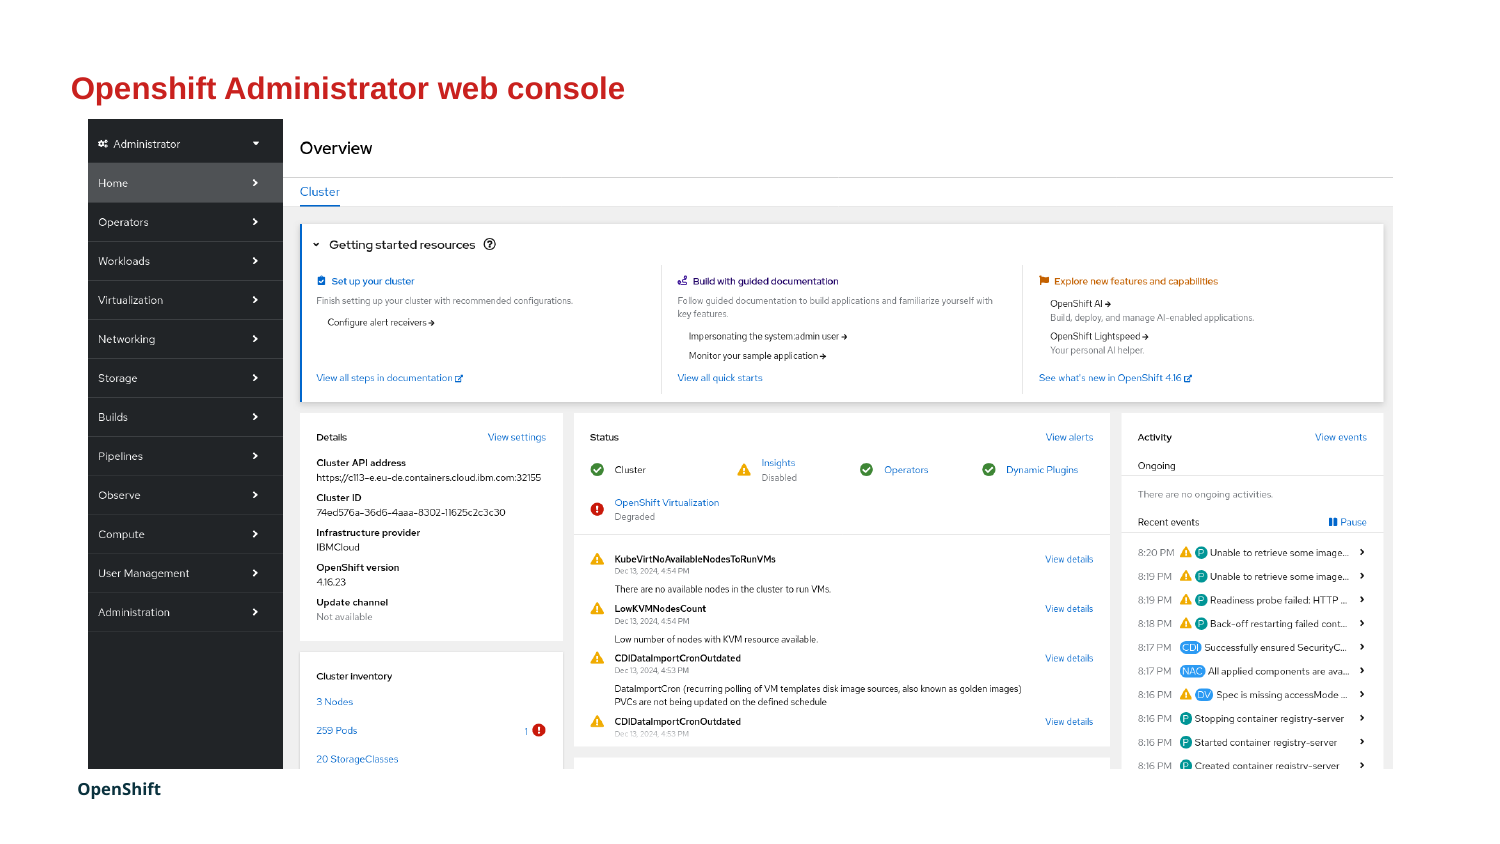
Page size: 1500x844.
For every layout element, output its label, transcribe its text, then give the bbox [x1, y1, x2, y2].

text_box Openshift Administrator web console [59, 63, 1209, 120]
picture [88, 119, 1393, 769]
text_box OpenShift [69, 774, 944, 801]
